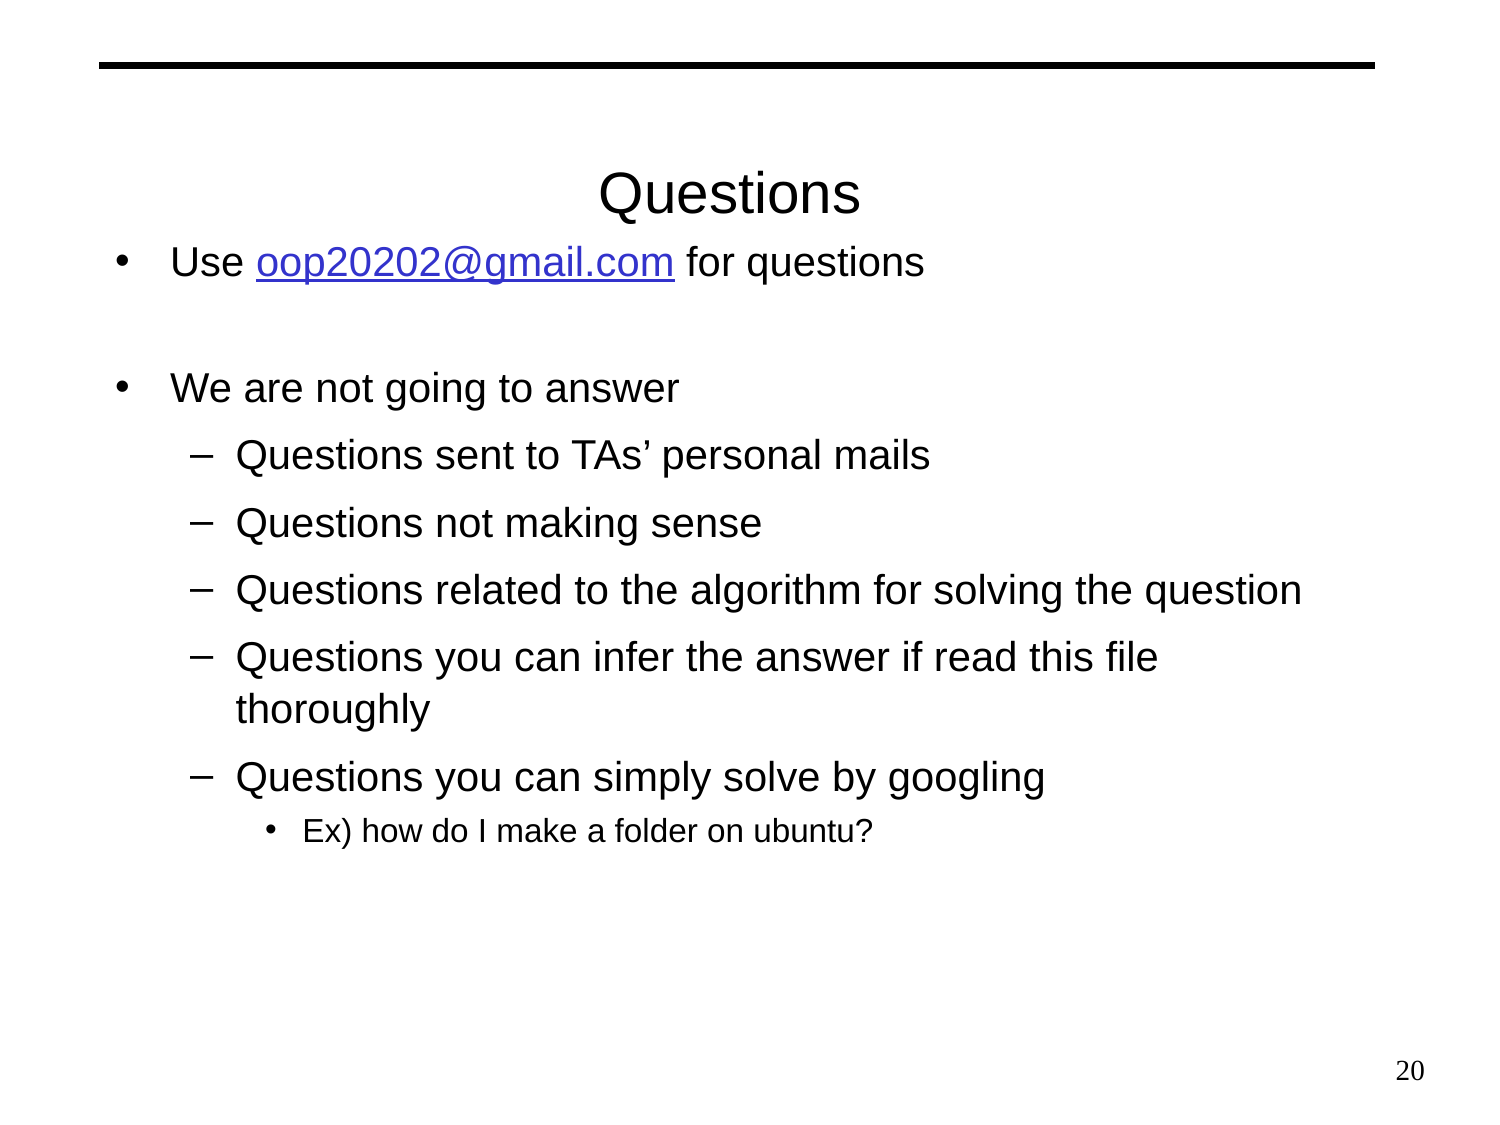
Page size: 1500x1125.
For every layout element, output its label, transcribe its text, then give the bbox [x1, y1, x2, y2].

text_box Use oop20202@gmail.com for questions We are not going to answer Questions sent to TAs’ personal mails Questions not making sense Questions related to the algorithm for solving the question Questions you can infer the answer if read this file thoroughly Questions you can simply solve by googling Ex) how do I make a folder on ubuntu? [99, 224, 1362, 1096]
text_box Questions [99, 79, 1362, 224]
